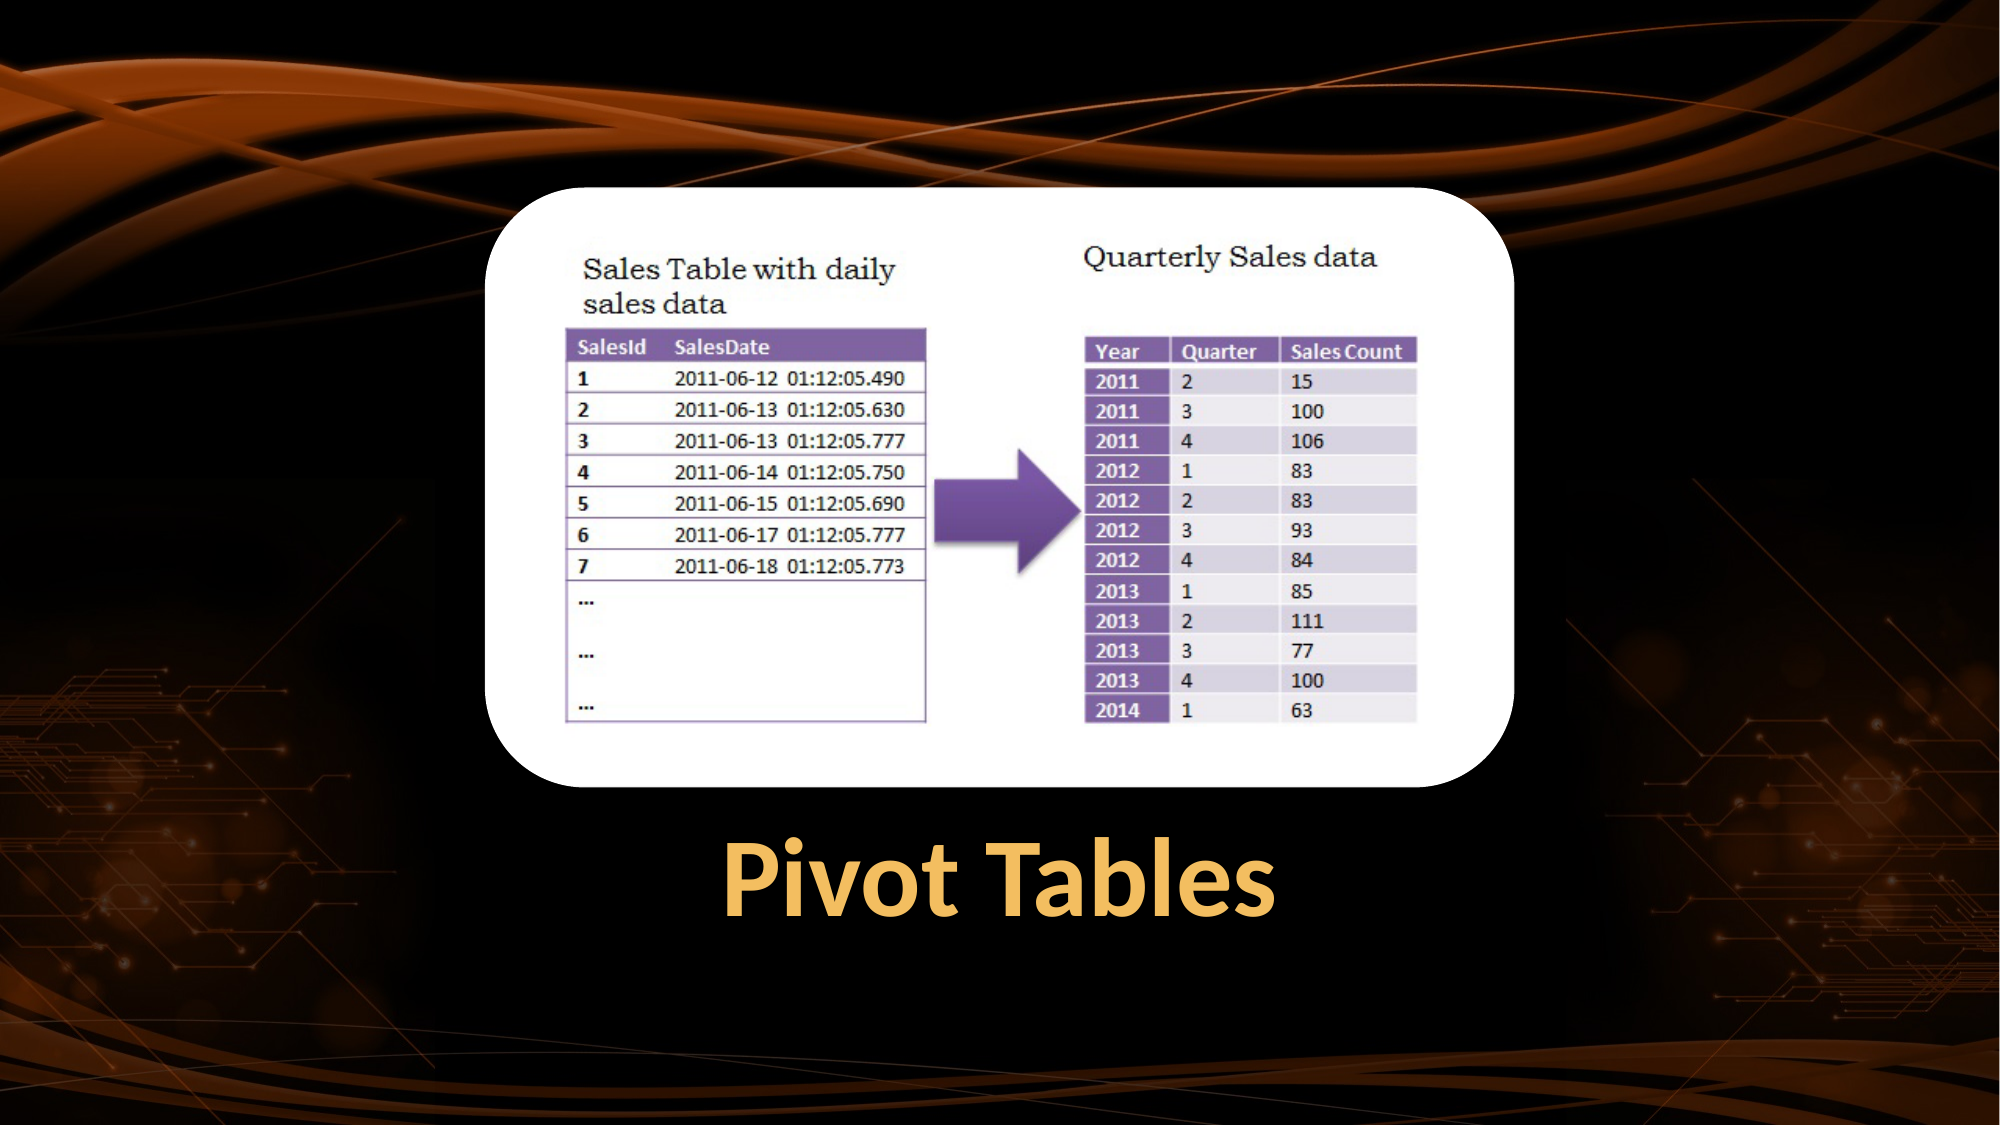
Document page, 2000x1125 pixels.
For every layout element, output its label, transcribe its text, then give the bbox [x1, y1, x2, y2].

title Pivot Tables [149, 812, 1850, 948]
picture [0, 0, 2000, 1125]
